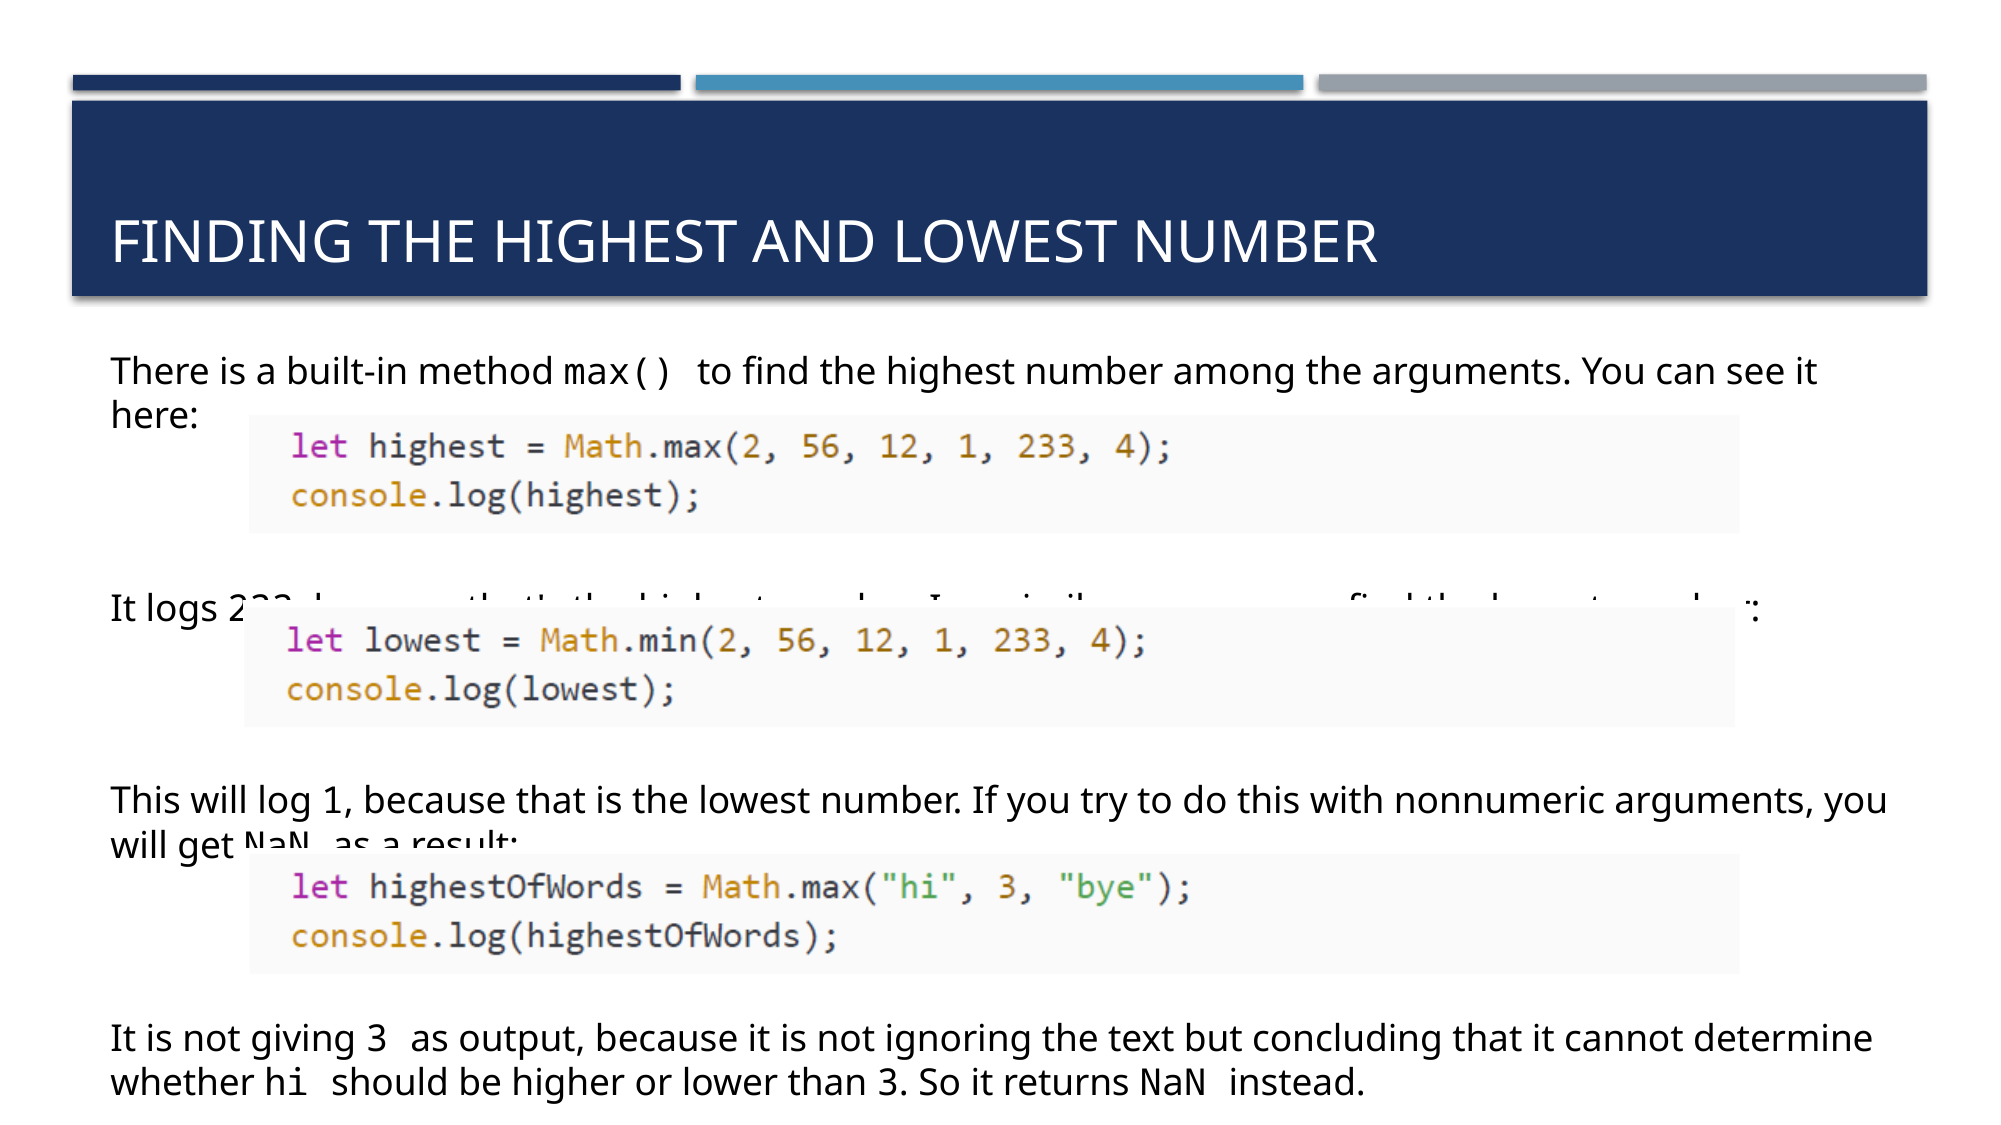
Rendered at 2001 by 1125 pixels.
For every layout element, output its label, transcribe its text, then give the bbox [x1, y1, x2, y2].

picture [238, 847, 1746, 982]
list There is a built-in method max() to find the highest number among the arguments. You can see it here: It logs 233, because that's the highest number. In a similar way, we can find the lowest number: This will log 1, because that is the lowest number. If you try to do this with nonnumeric arguments, you will get NaN as a result: It is not giving 3 as output, because it is not ignoring the text but concluding that it cannot determine whether hi should be higher or lower than 3. So it returns NaN instead. [95, 339, 1905, 1112]
picture [243, 599, 1746, 733]
title Finding the highest and lowest number [95, 115, 1905, 282]
picture [243, 406, 1757, 536]
